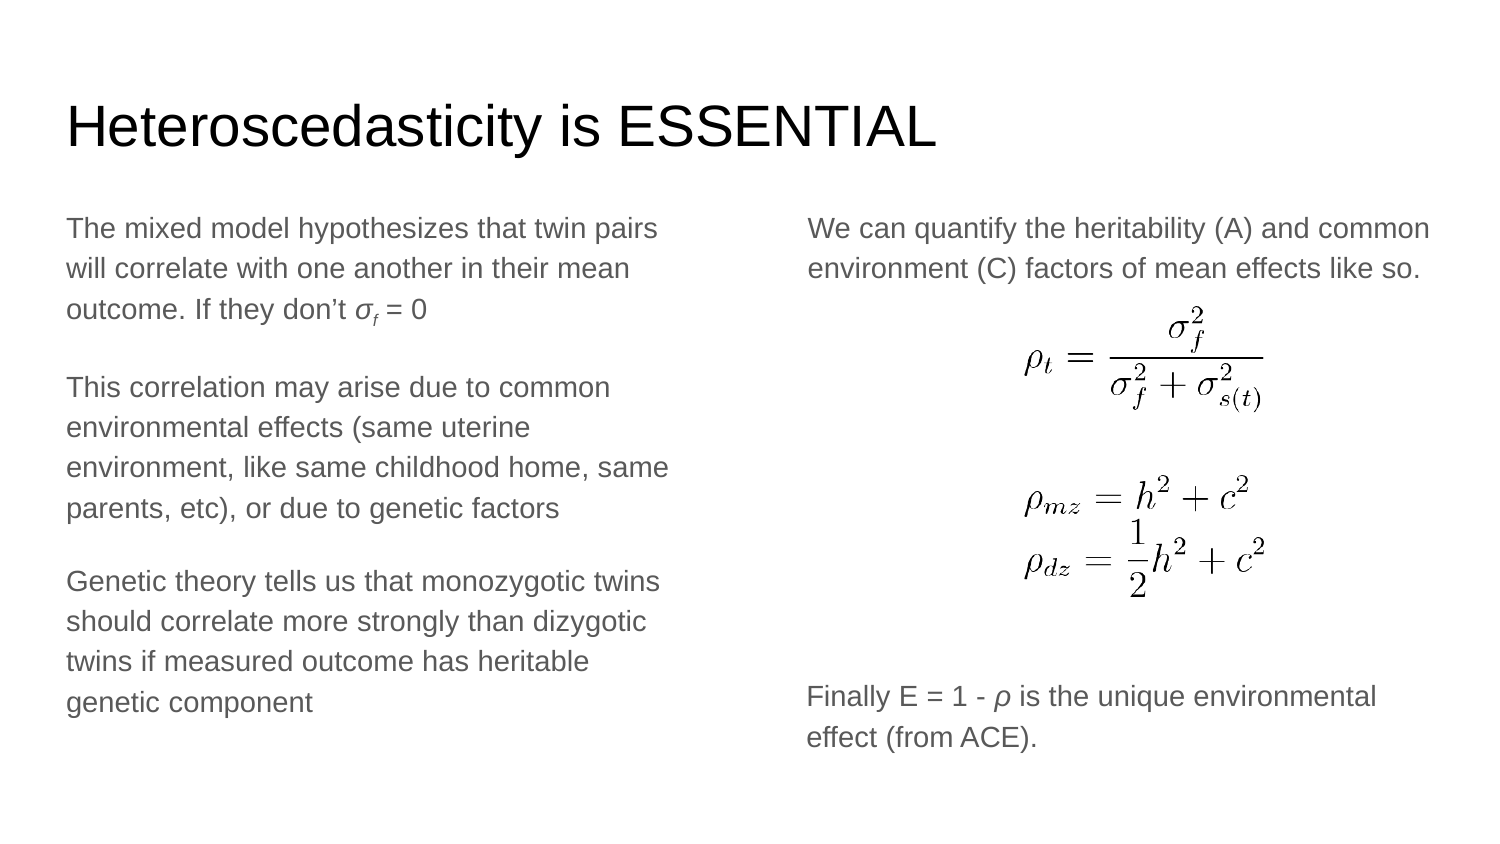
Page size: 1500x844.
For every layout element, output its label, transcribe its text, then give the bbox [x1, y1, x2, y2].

list The mixed model hypothesizes that twin pairs will correlate with one another in their mean outcome. If they don’t σf = 0 This correlation may arise due to common environmental effects (same uterine environment, like same childhood home, same parents, etc), or due to genetic factors Genetic theory tells us that monozygotic twins should correlate more strongly than dizygotic twins if measured outcome has heritable genetic component [51, 189, 708, 750]
list Finally E = 1 - ρ is the unique environmental effect (from ACE). [791, 657, 1448, 775]
list We can quantify the heritability (A) and common environment (C) factors of mean effects like so. [792, 189, 1449, 307]
picture [1024, 306, 1264, 597]
title Heteroscedasticity is ESSENTIAL [51, 72, 1449, 167]
